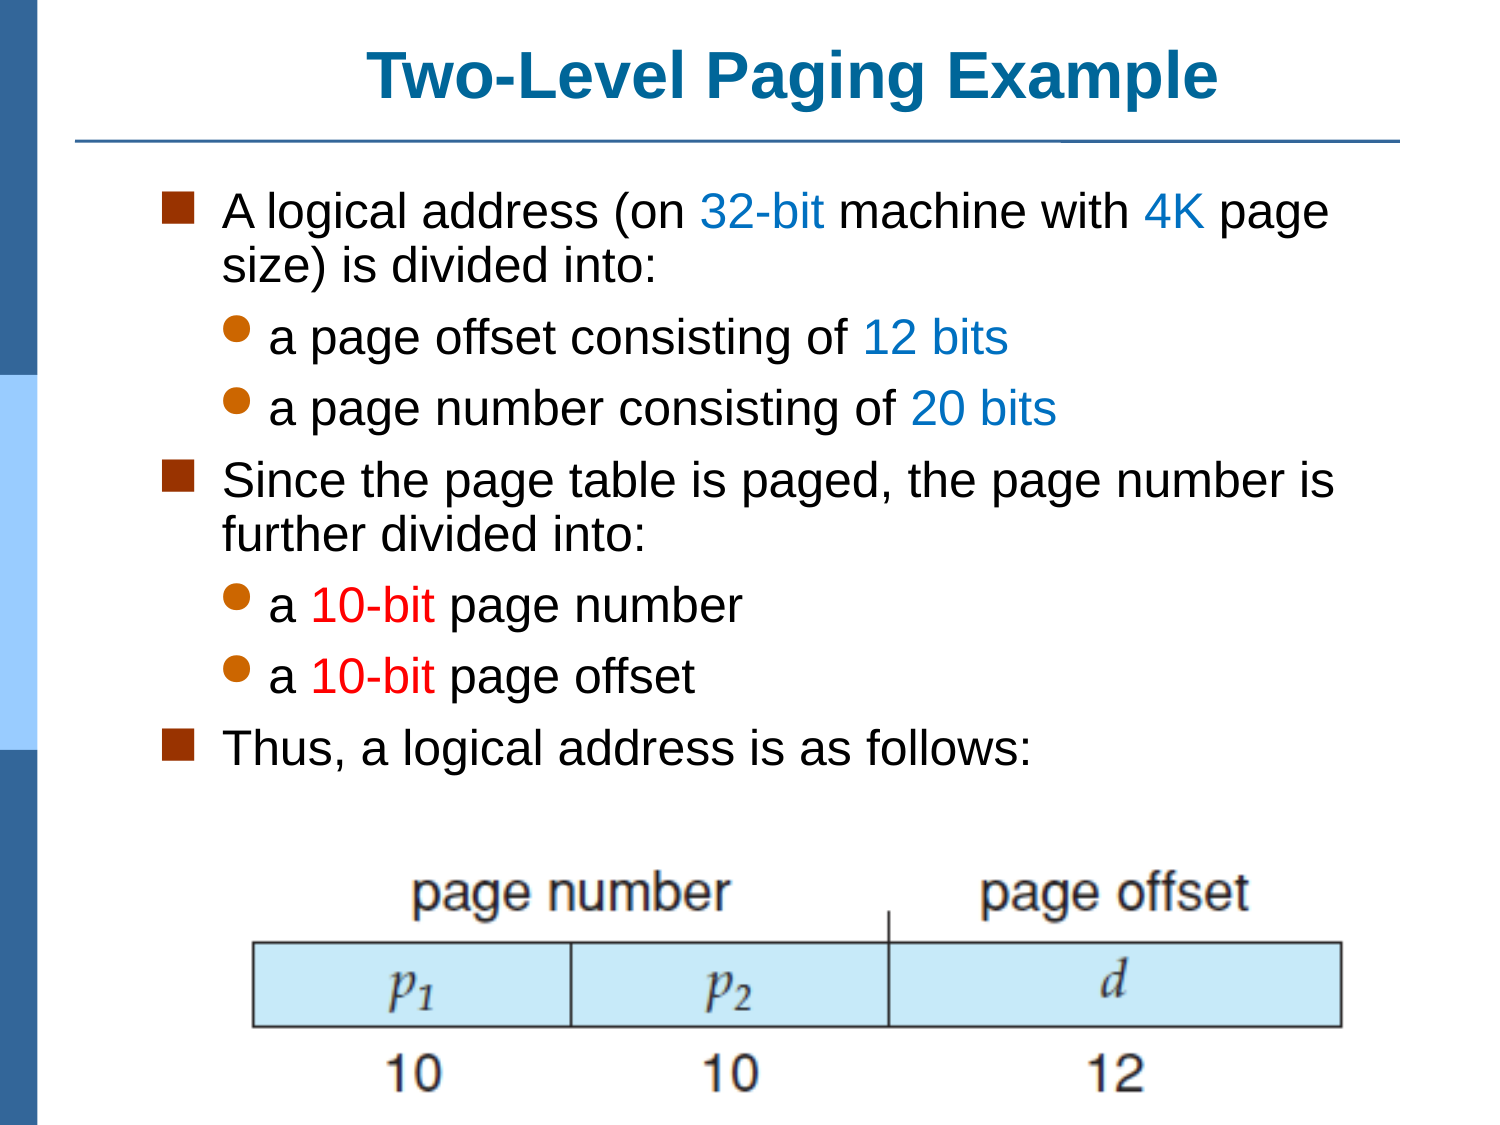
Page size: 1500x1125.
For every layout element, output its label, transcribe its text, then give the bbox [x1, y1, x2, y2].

list A logical address (on 32-bit machine with 4K page size) is divided into: a page offset consisting of 12 bits a page number consisting of 20 bits Since the page table is paged, the page number is further divided into: a 10-bit page number a 10-bit page offset Thus, a logical address is as follows: [150, 178, 1432, 1082]
title Two-Level Paging Example [156, 24, 1431, 120]
picture [174, 829, 1384, 1118]
